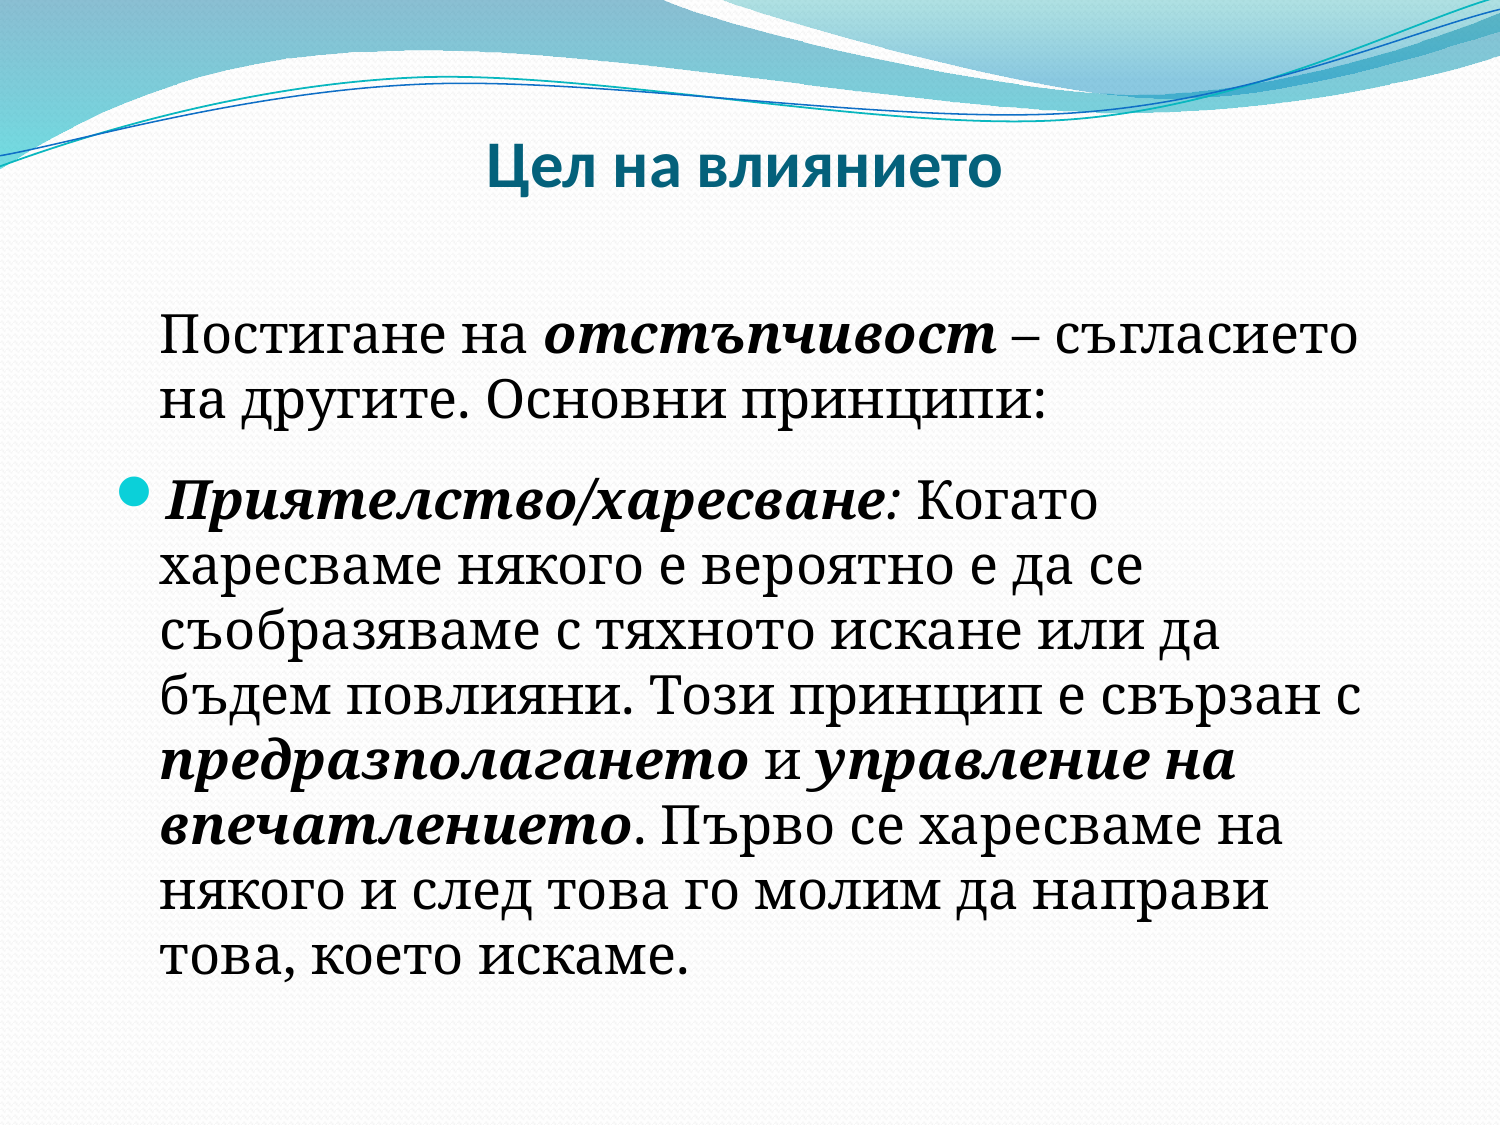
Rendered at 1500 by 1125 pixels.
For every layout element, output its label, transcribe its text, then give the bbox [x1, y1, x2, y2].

title Цел на влиянието [70, 93, 1421, 201]
list Постигане на отстъпчивост – съгласието на другите. Основни принципи: Приятелство/харесване: Когато харесваме някого е вероятно е да се съобразяваме с тяхното искане или да бъдем повлияни. Този принцип е свързан с предразполагането и управление на впечатлението. Първо се харесваме на някого и след това го молим да направи това, което искаме. [100, 292, 1412, 1125]
